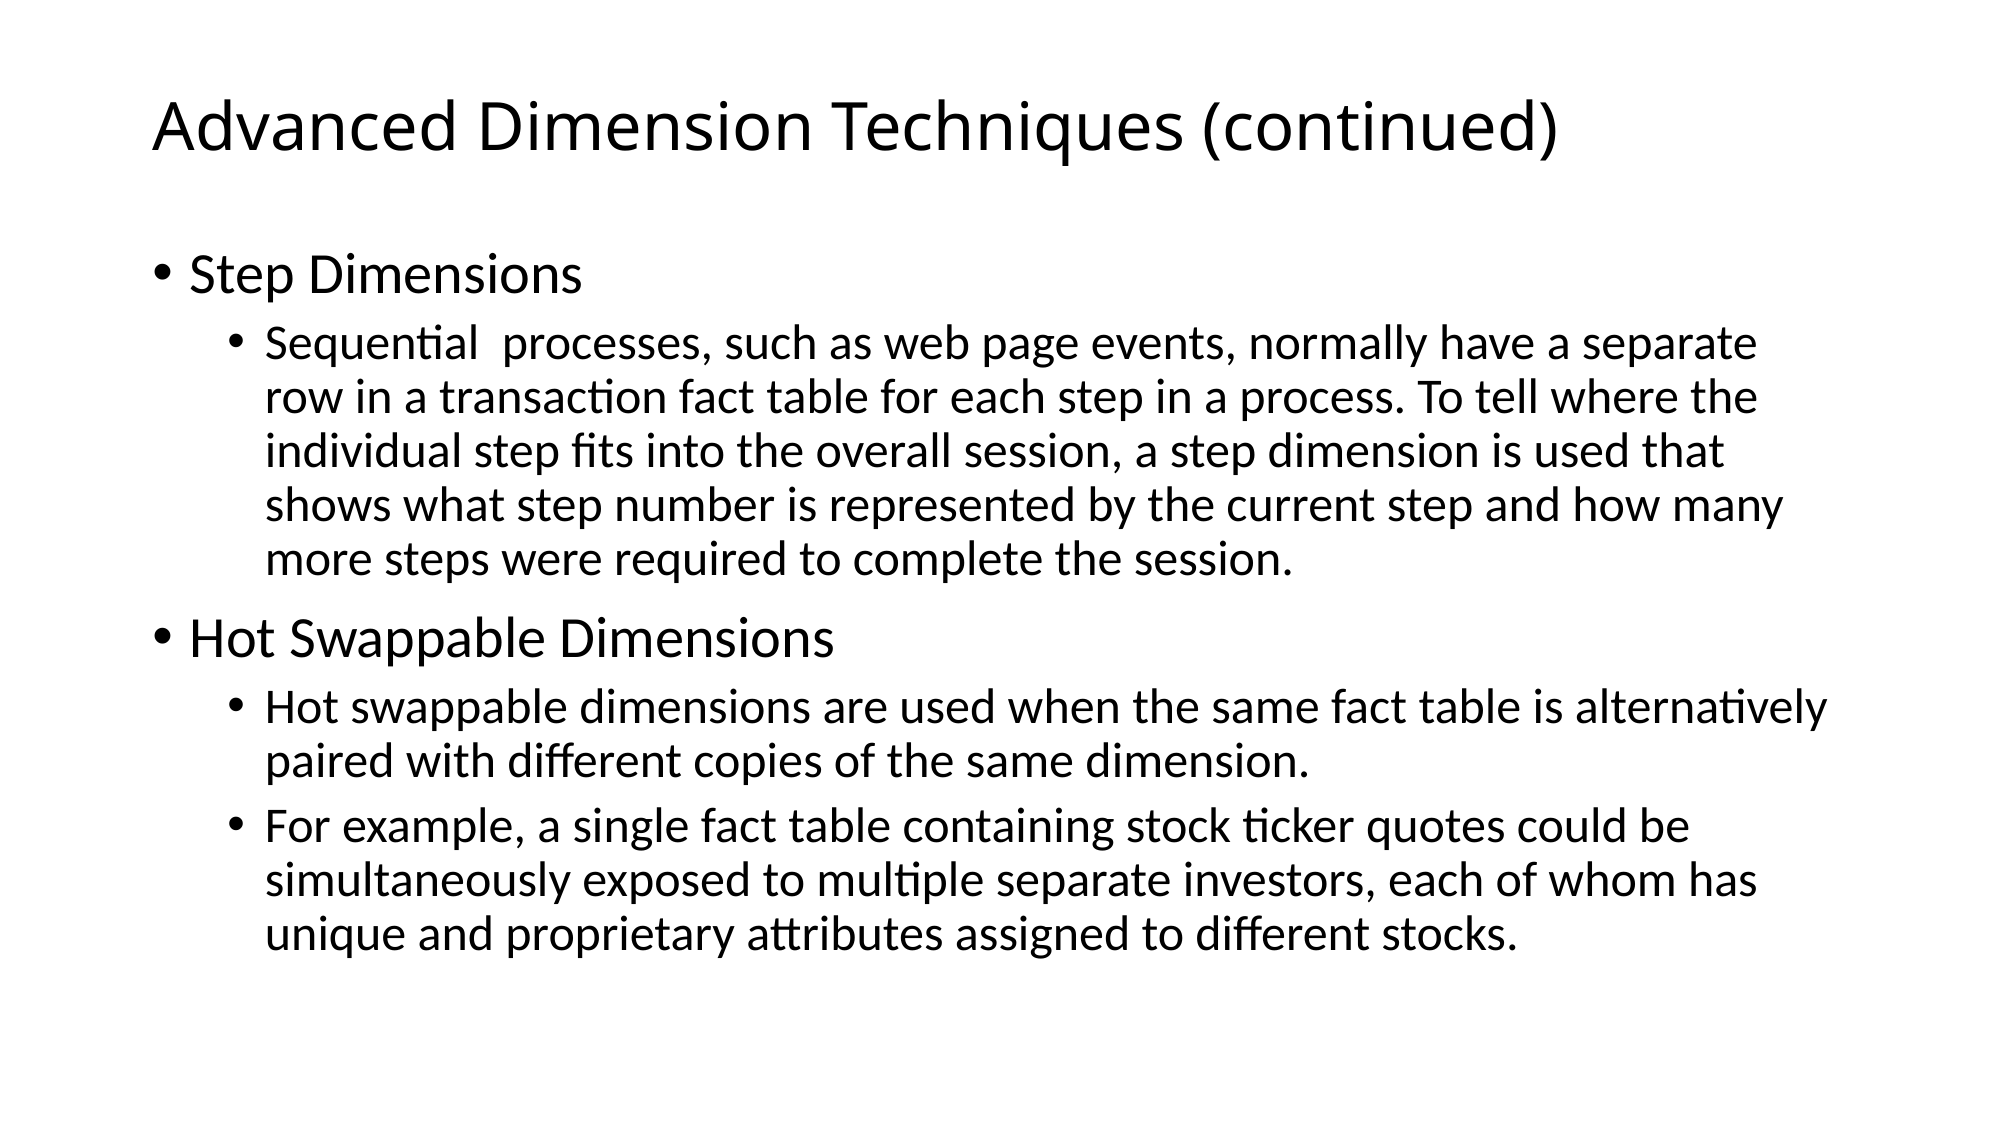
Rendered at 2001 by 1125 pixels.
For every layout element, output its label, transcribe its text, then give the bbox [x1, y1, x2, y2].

list Step Dimensions Sequential processes, such as web page events, normally have a separate row in a transaction fact table for each step in a process. To tell where the individual step ﬁts into the overall session, a step dimension is used that shows what step number is represented by the current step and how many more steps were required to complete the session. Hot Swappable Dimensions Hot swappable dimensions are used when the same fact table is alternatively paired with different copies of the same dimension. For example, a single fact table containing stock ticker quotes could be simultaneously exposed to multiple separate investors, each of whom has unique and proprietary attributes assigned to different stocks. [137, 235, 1863, 1014]
title Advanced Dimension Techniques (continued) [137, 59, 1863, 199]
